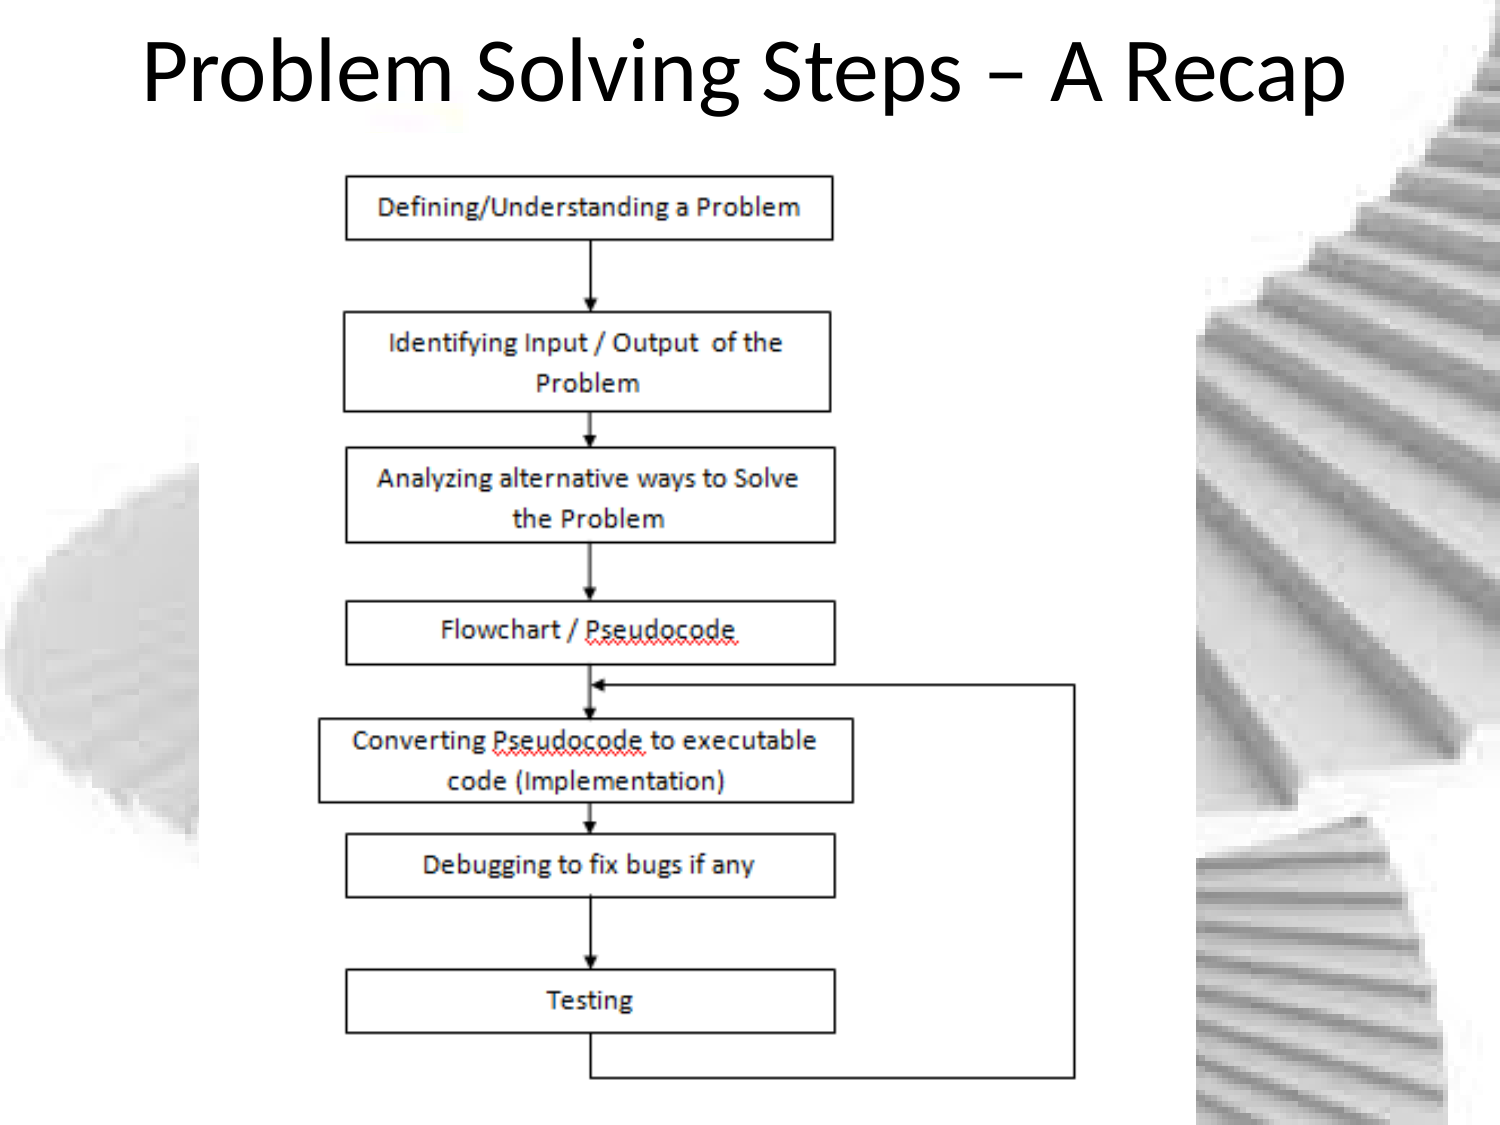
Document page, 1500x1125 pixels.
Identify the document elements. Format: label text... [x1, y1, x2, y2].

title Problem Solving Steps – A Recap [70, 0, 1421, 129]
picture [0, 0, 1500, 1125]
